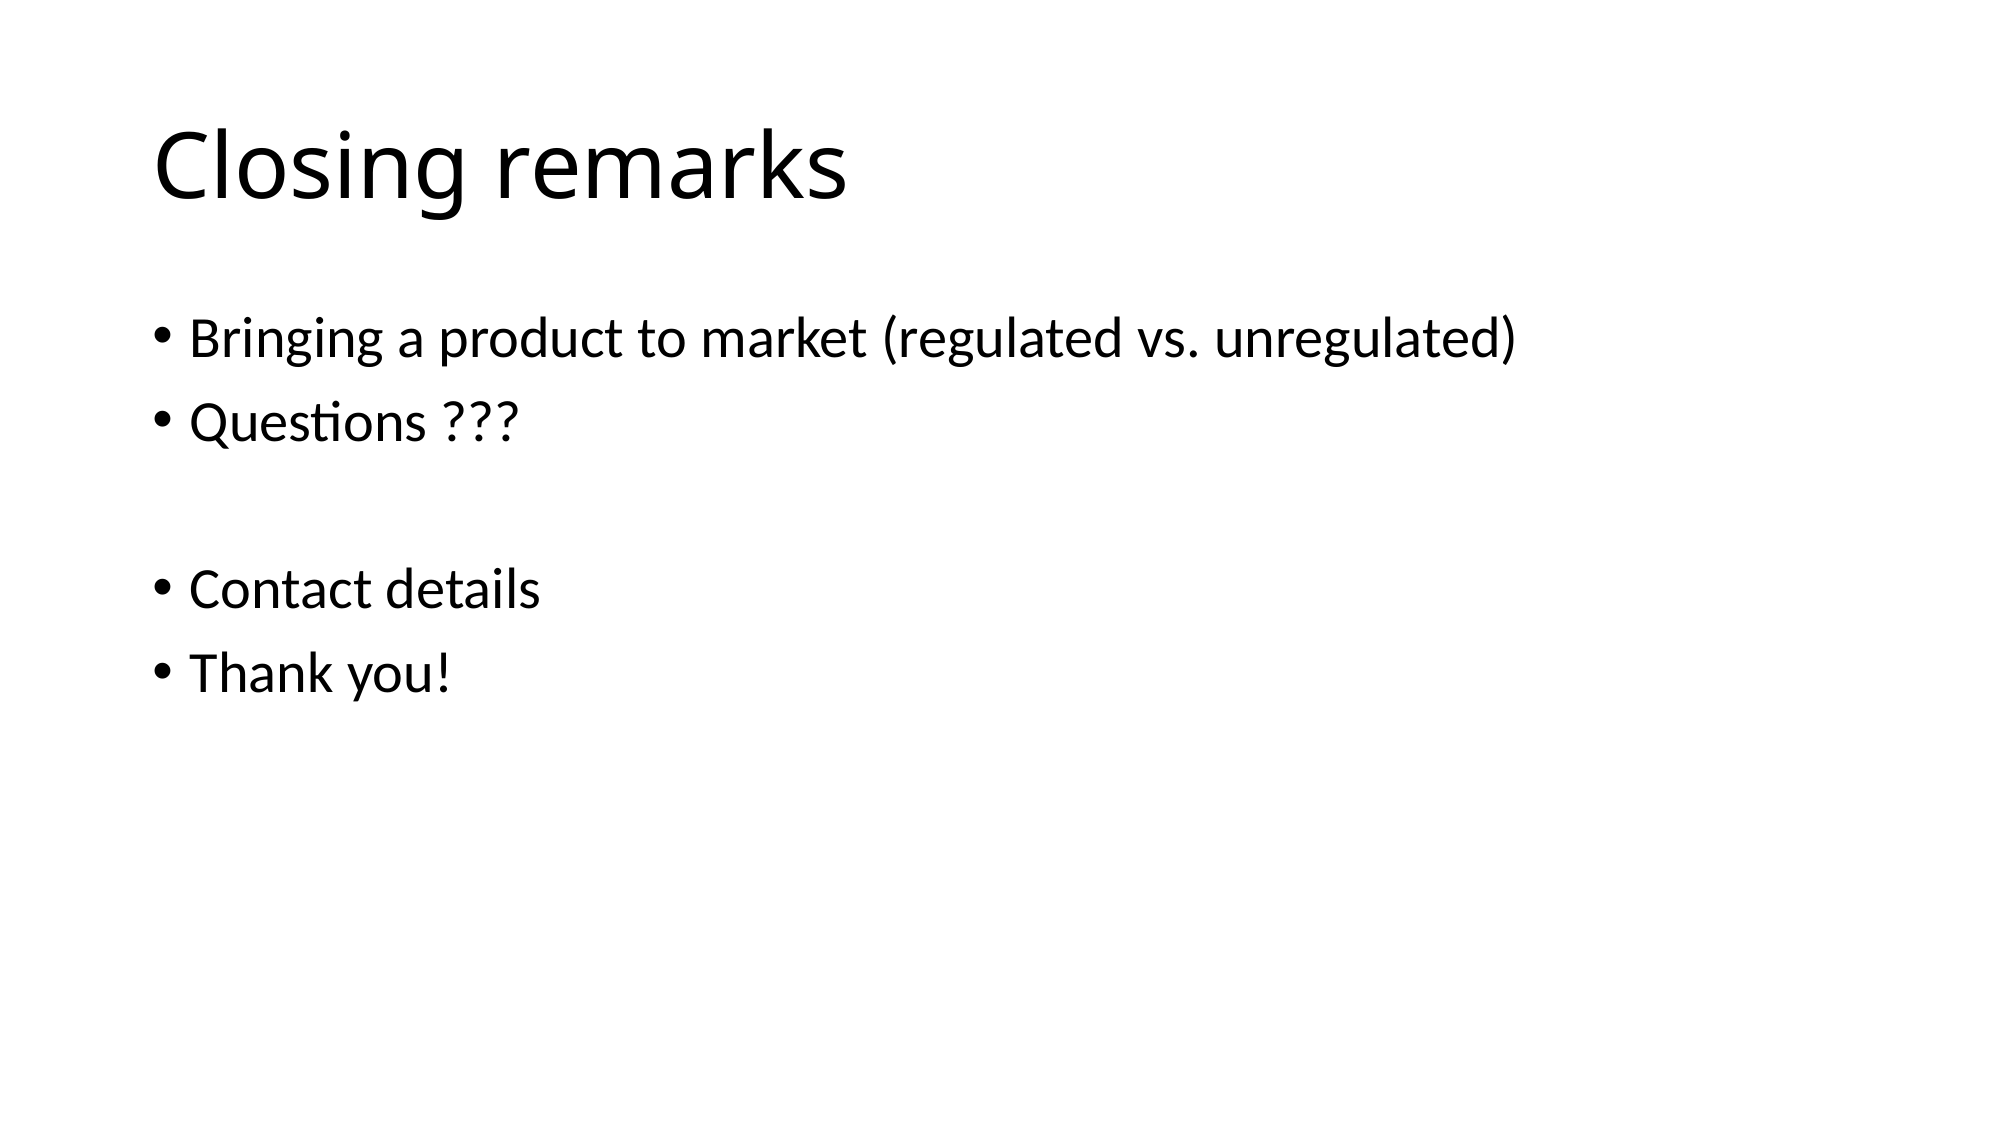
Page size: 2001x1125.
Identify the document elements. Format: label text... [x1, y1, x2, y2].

list Bringing a product to market (regulated vs. unregulated) Questions ??? Contact details Thank you! [137, 299, 1863, 1014]
title Closing remarks [137, 59, 1863, 278]
